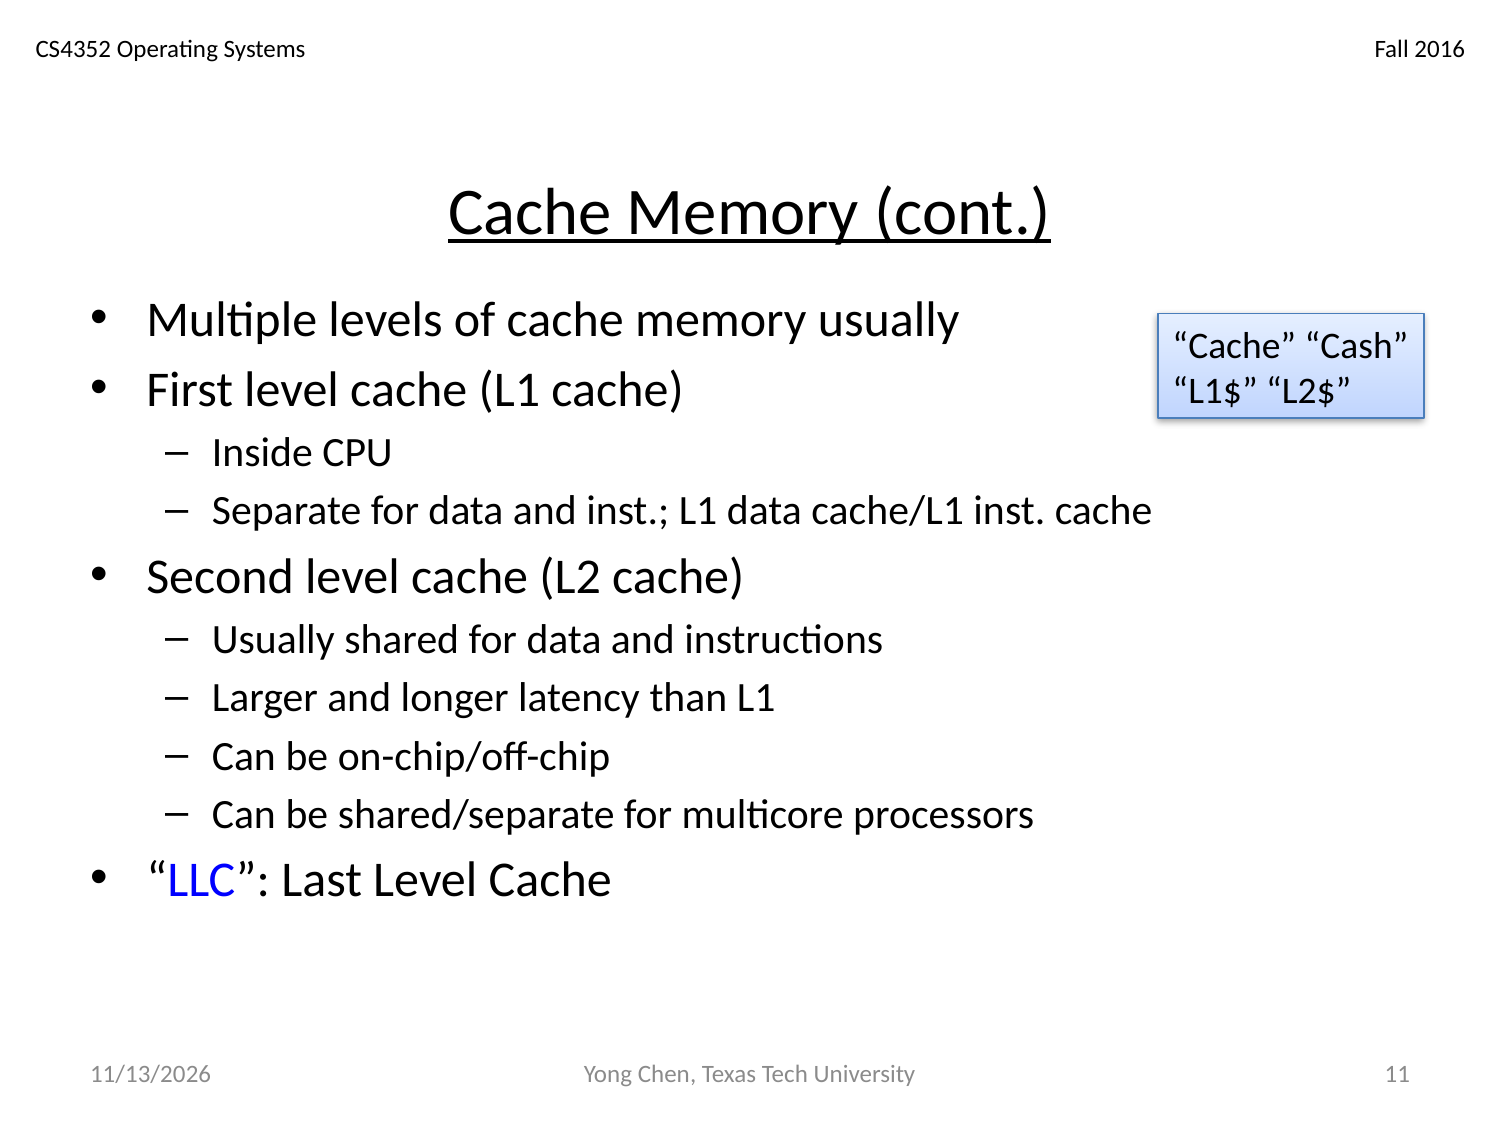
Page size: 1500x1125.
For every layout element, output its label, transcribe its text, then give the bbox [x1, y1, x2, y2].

slide_number 11 [1074, 1042, 1425, 1103]
title Cache Memory (cont.) [75, 160, 1425, 263]
footer Yong Chen, Texas Tech University [512, 1042, 988, 1103]
list Multiple levels of cache memory usually First level cache (L1 cache) Inside CPU Separate for data and inst.; L1 data cache/L1 inst. cache Second level cache (L2 cache) Usually shared for data and instructions Larger and longer latency than L1 Can be on-chip/off-chip Can be shared/separate for multicore processors “LLC”: Last Level Cache [75, 279, 1425, 1029]
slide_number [75, 1042, 425, 1103]
text_box “Cache” “Cash” “L1$” “L2$” [1157, 313, 1425, 419]
